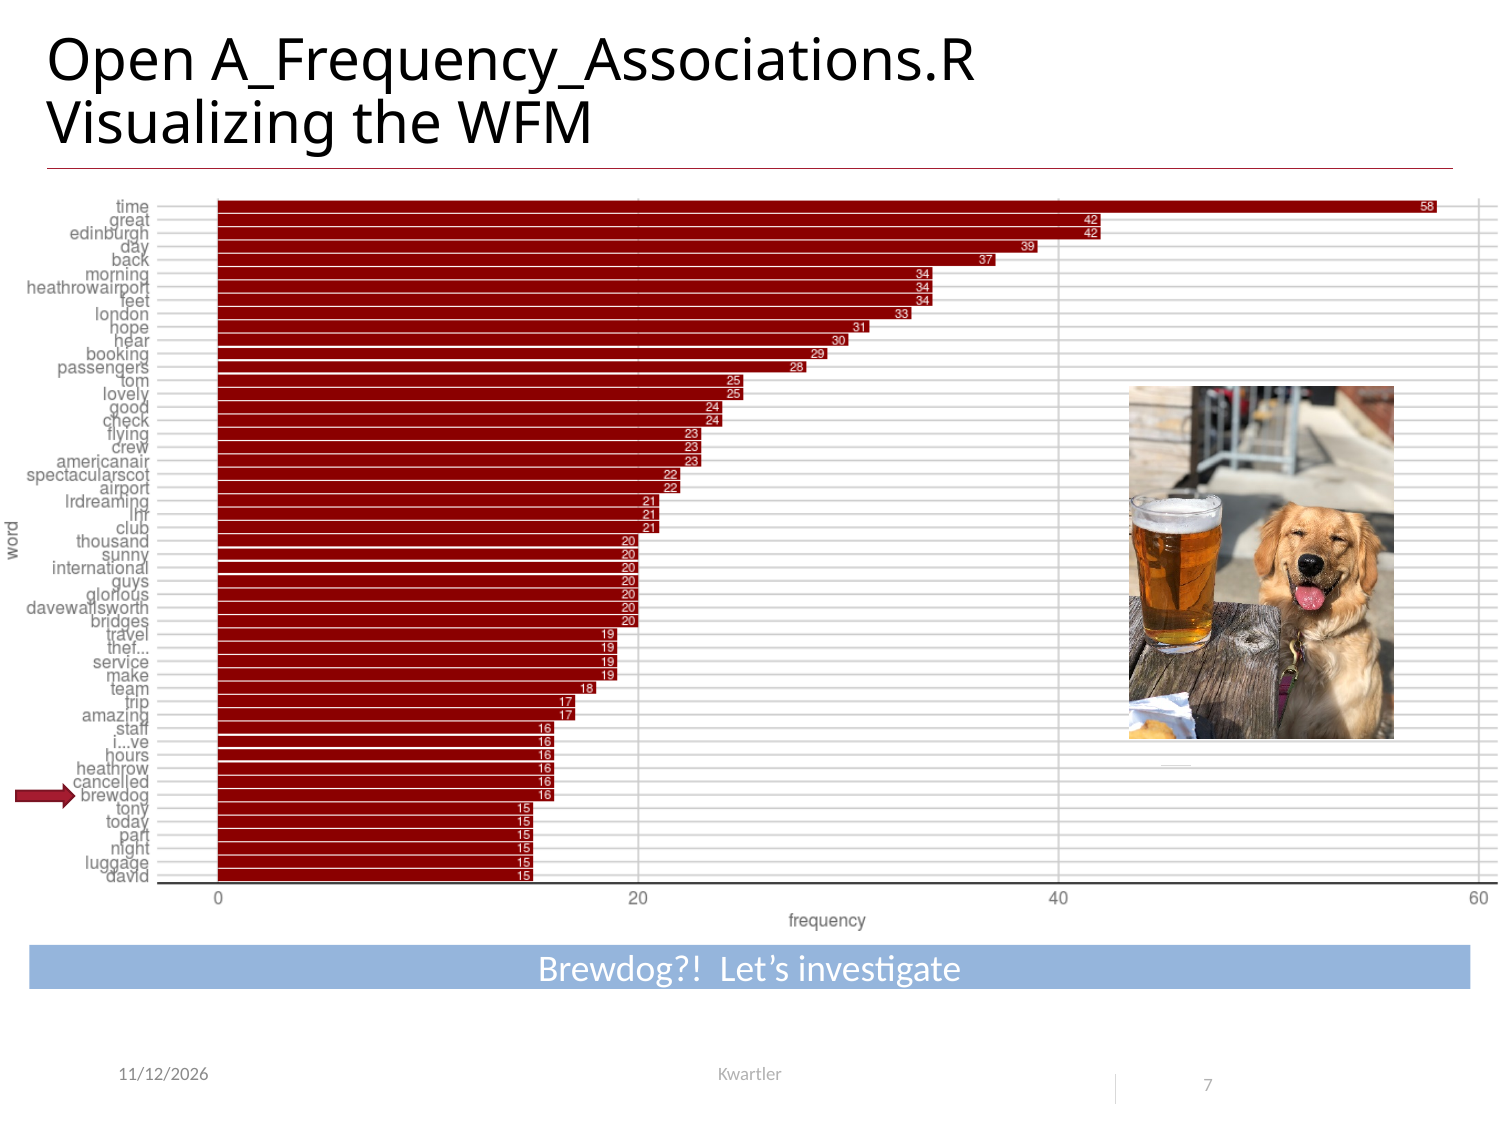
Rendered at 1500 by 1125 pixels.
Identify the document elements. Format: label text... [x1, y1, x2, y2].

text_box Brewdog?! Let’s investigate [28, 944, 1471, 990]
text_box Open A_Frequency_Associations.R Visualizing the WFM [31, 22, 1469, 120]
footer Kwartler [496, 1042, 1004, 1103]
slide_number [103, 1042, 441, 1103]
slide_number 7 [1188, 1042, 1330, 1103]
picture [0, 194, 1500, 931]
